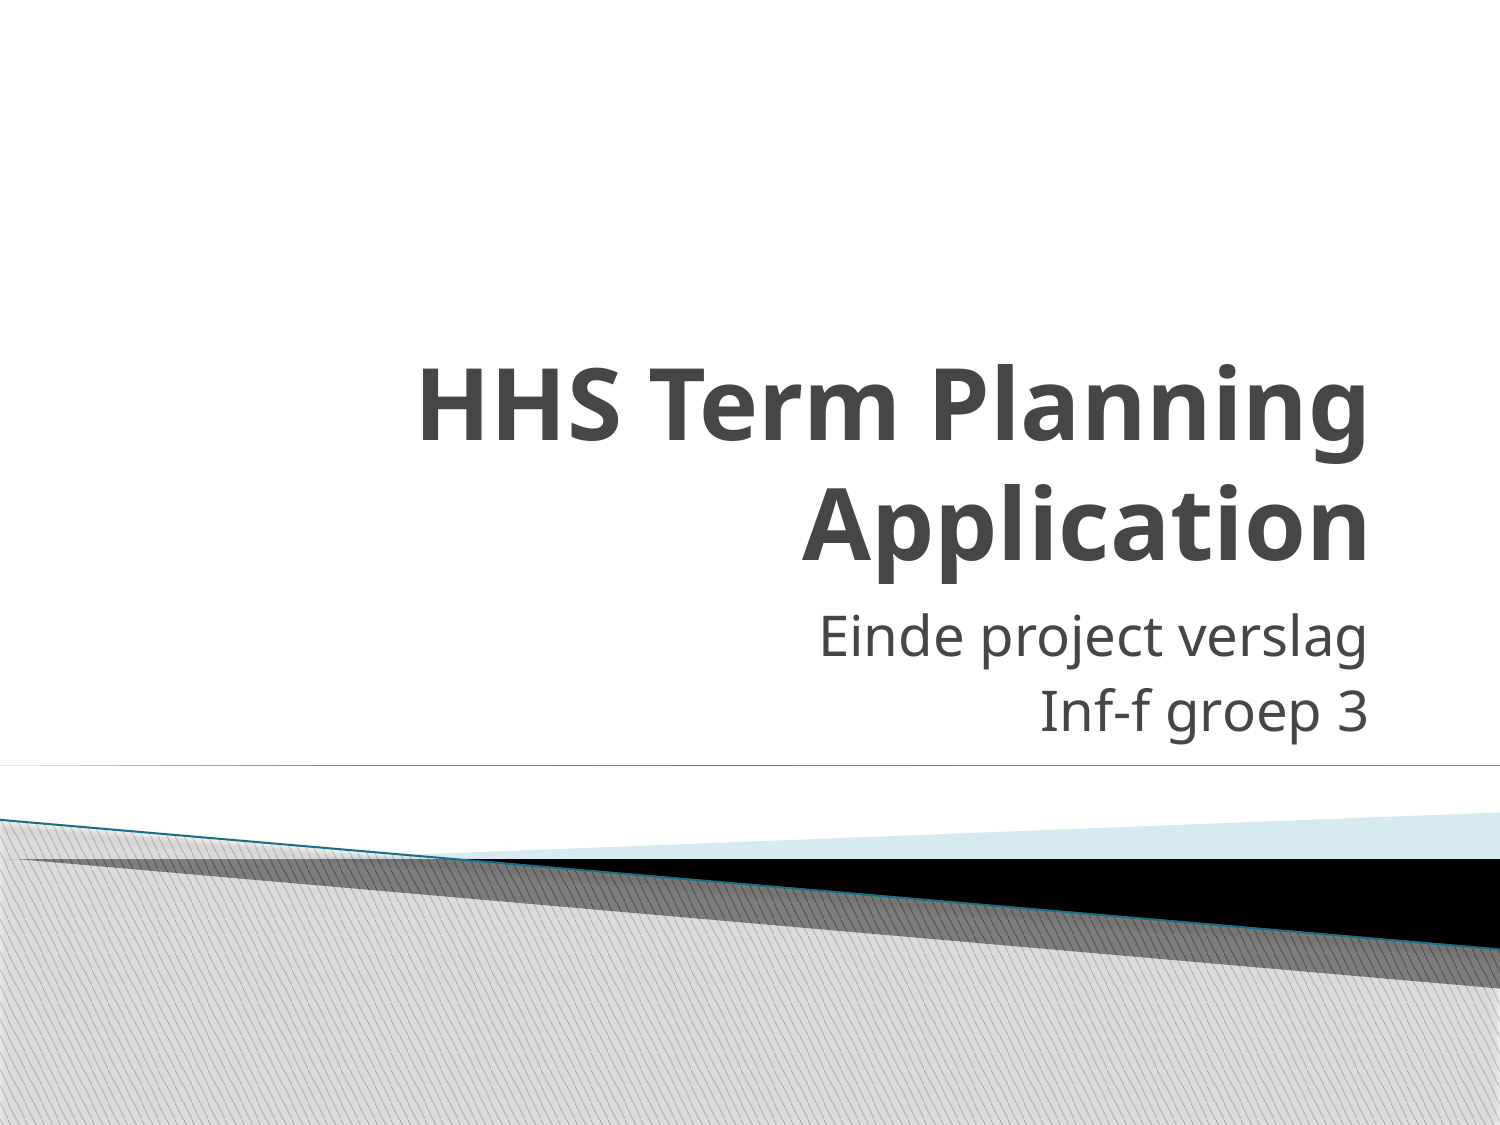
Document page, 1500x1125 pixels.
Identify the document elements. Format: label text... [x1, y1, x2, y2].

title HHS Term Planning Application [112, 287, 1388, 588]
picture [5, 859, 1500, 989]
subtitle Einde project verslag Inf-f groep 3 [112, 592, 1388, 790]
